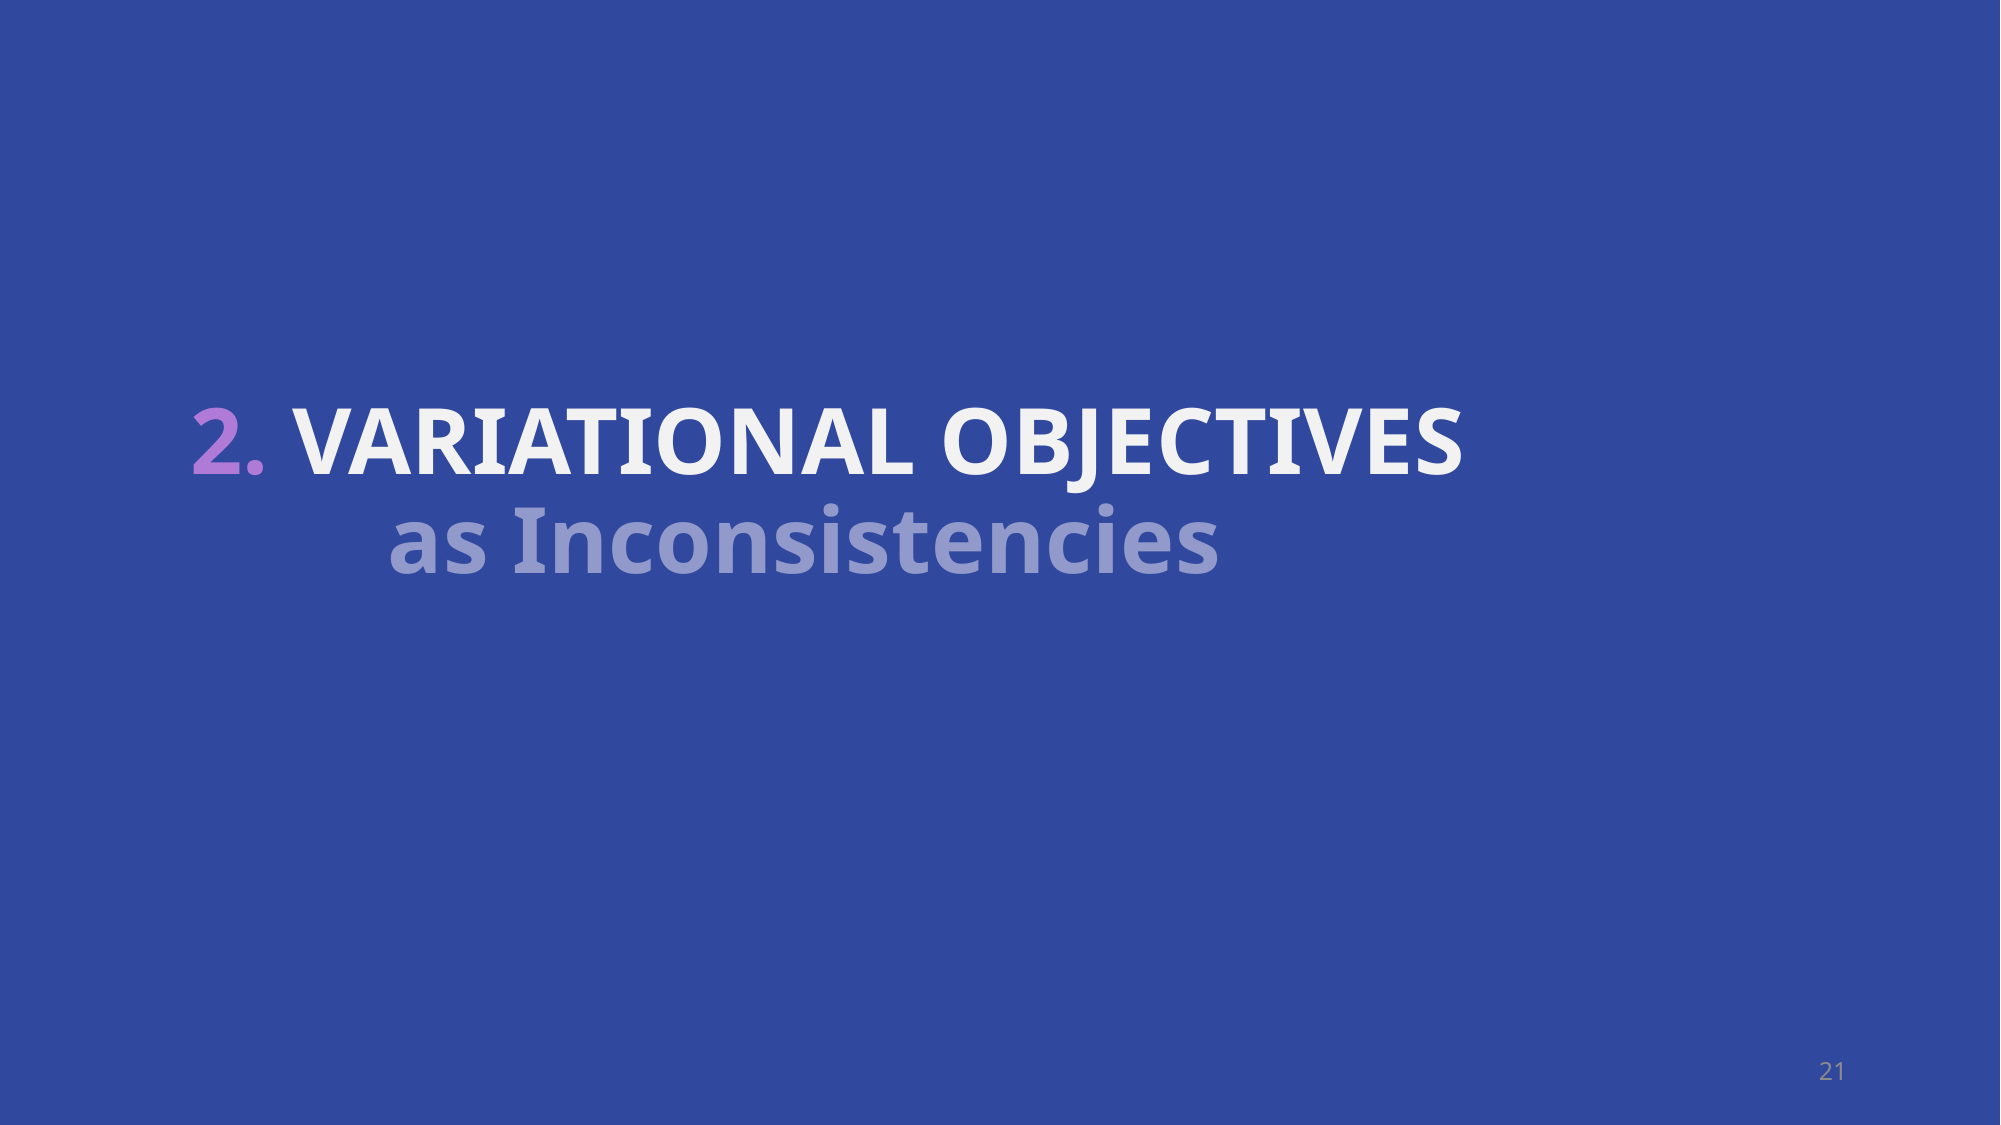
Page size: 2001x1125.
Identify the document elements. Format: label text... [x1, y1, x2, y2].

title 2. VARIATIONAL OBJECTIVES as Inconsistencies [175, 385, 1520, 604]
slide_number 21 [1412, 1042, 1863, 1103]
